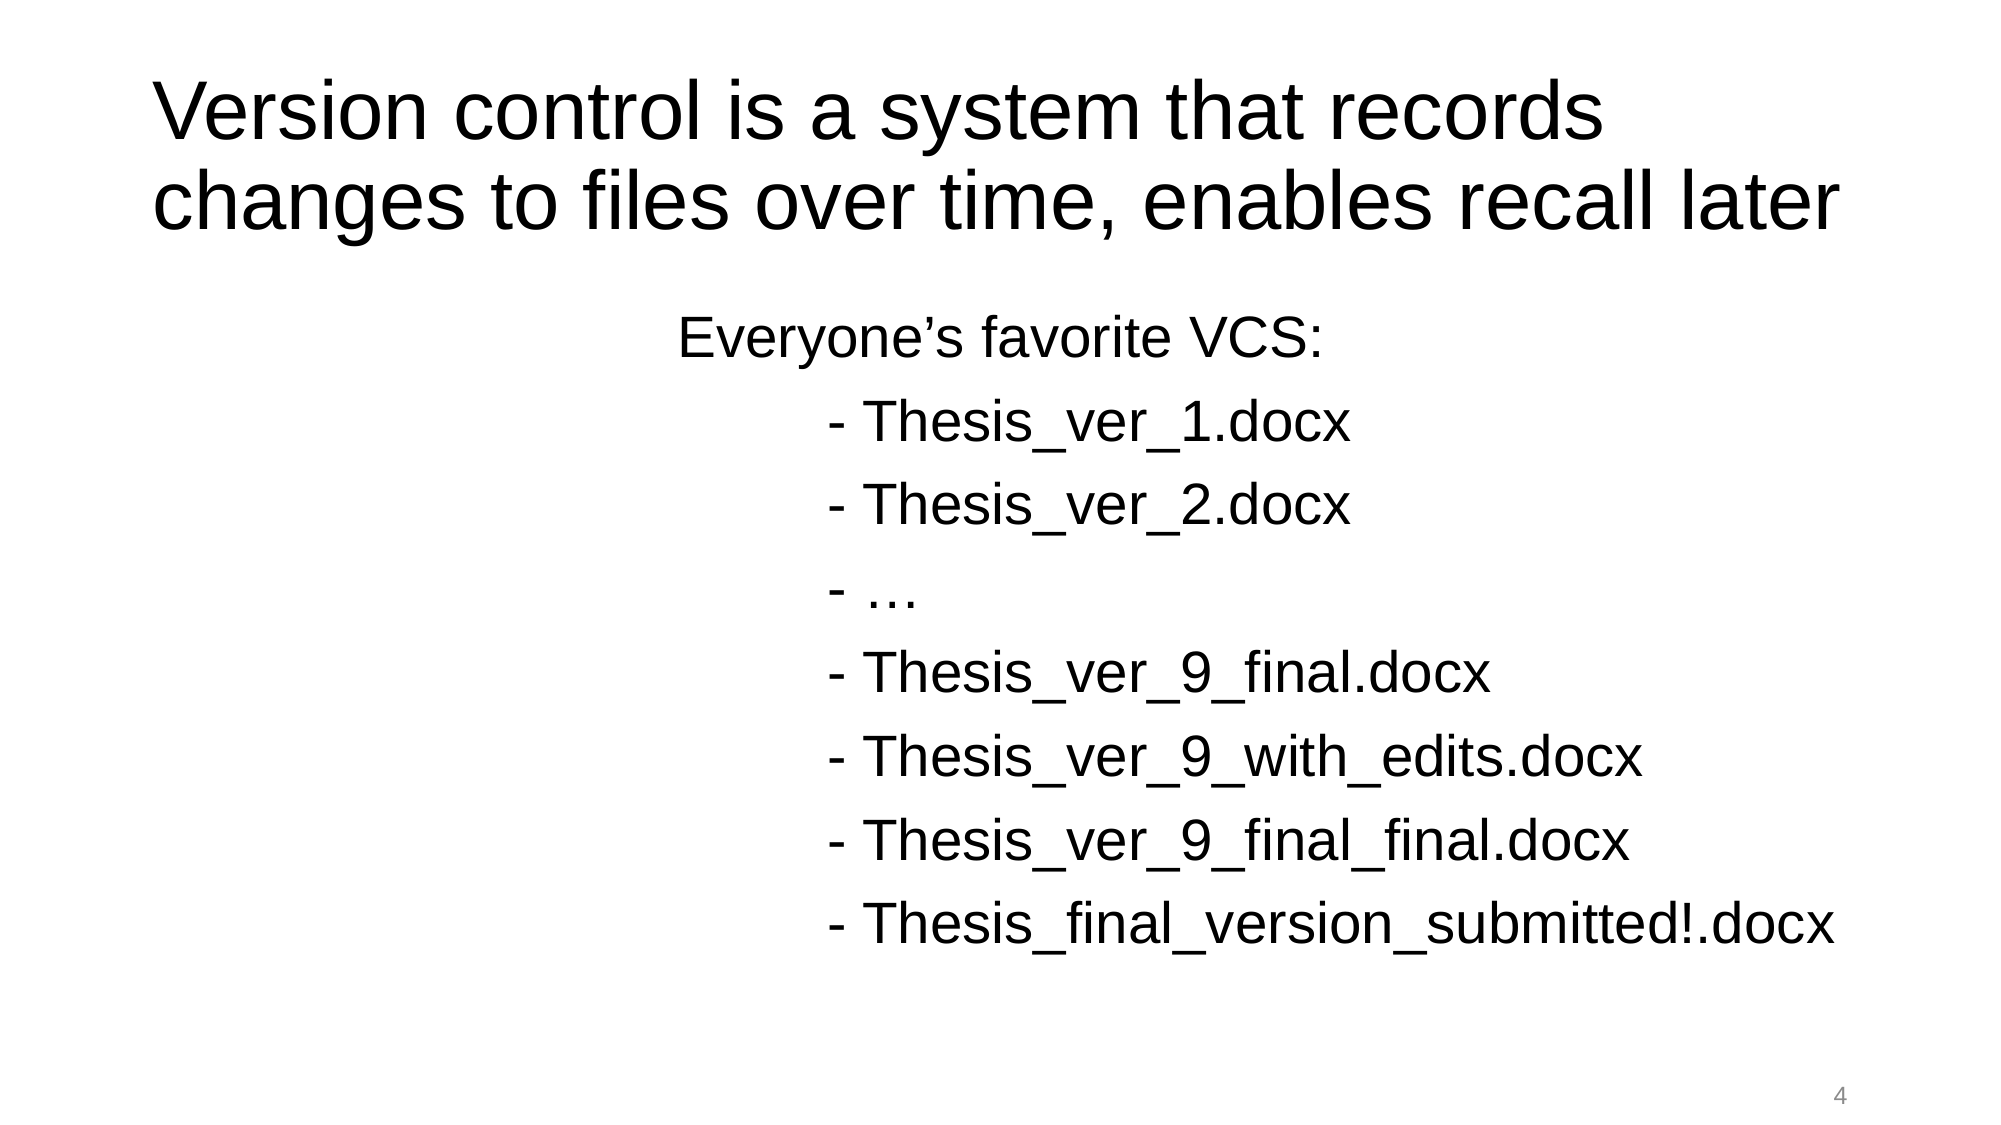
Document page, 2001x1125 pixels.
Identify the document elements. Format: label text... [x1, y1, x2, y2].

title Version control is a system that records changes to files over time, enables recall later [137, 59, 1863, 278]
slide_number 4 [1412, 1064, 1863, 1125]
list Everyone’s favorite VCS: - Thesis_ver_1.docx - Thesis_ver_2.docx - … - Thesis_ver_9_final.docx - Thesis_ver_9_with_edits.docx - Thesis_ver_9_final_final.docx - Thesis_final_version_submitted!.docx [662, 299, 1863, 1046]
